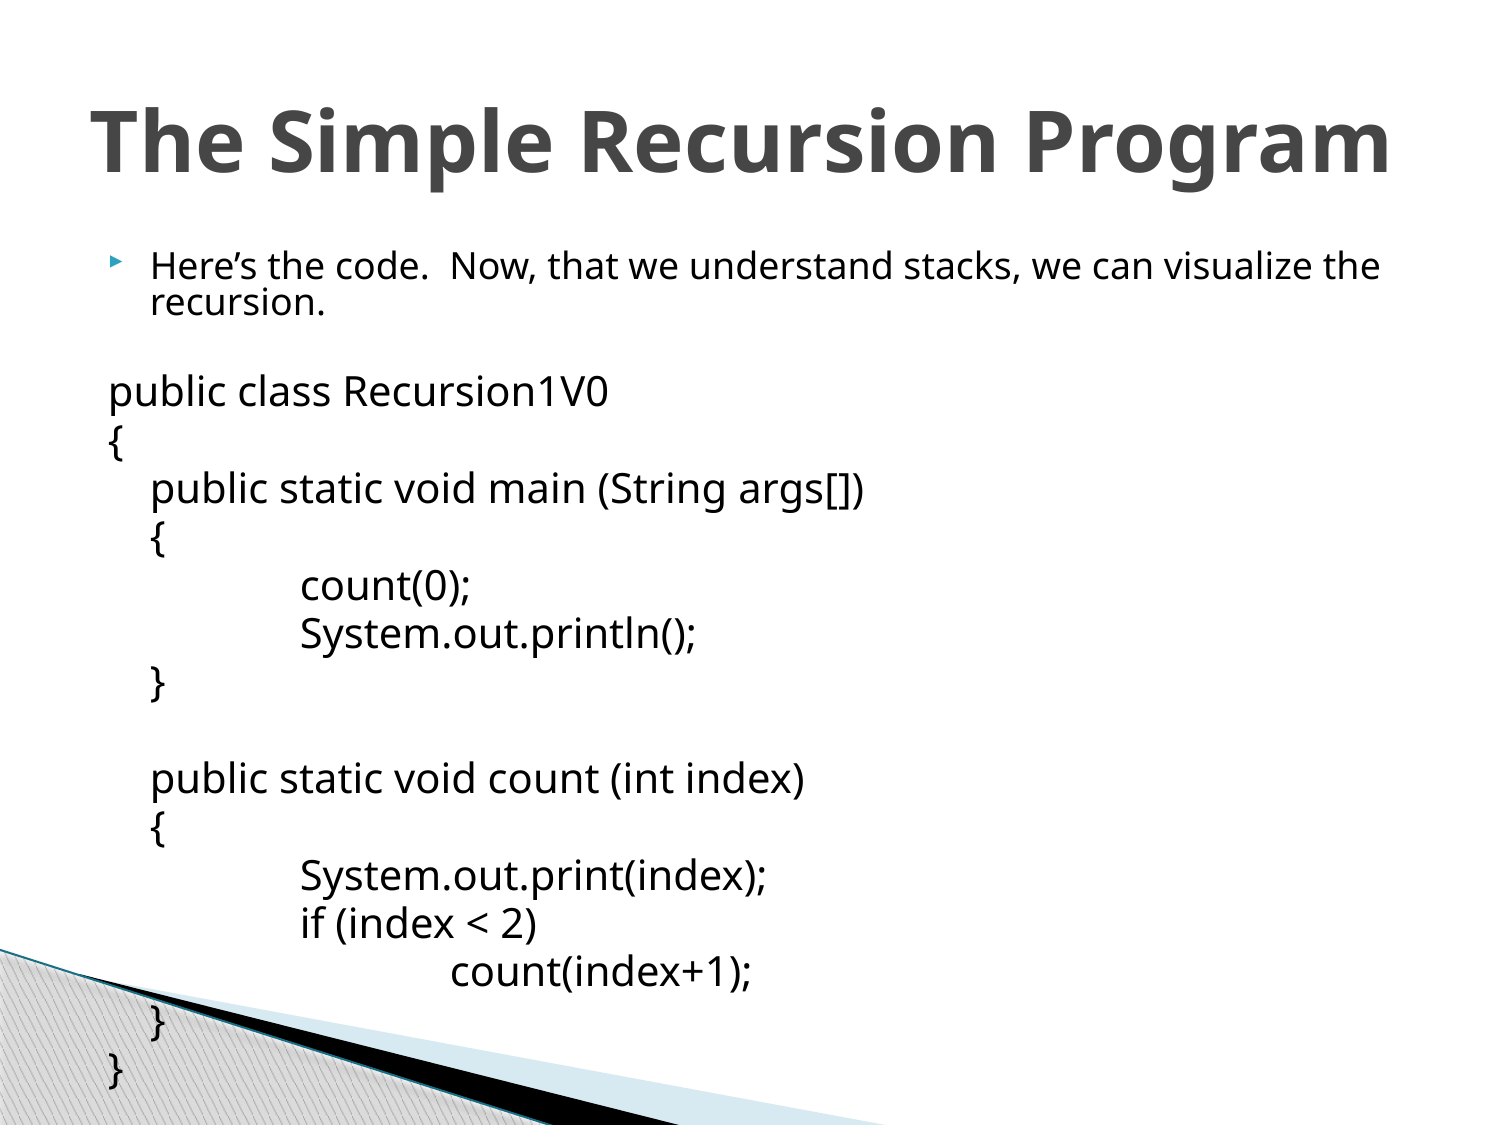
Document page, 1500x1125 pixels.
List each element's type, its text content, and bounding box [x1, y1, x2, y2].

title The Simple Recursion Program [75, 45, 1425, 233]
list Here’s the code. Now, that we understand stacks, we can visualize the recursion. public class Recursion1V0 { public static void main (String args[]) { count(0); System.out.println(); } public static void count (int index) { System.out.print(index); if (index < 2) count(index+1); } } [75, 242, 1425, 986]
